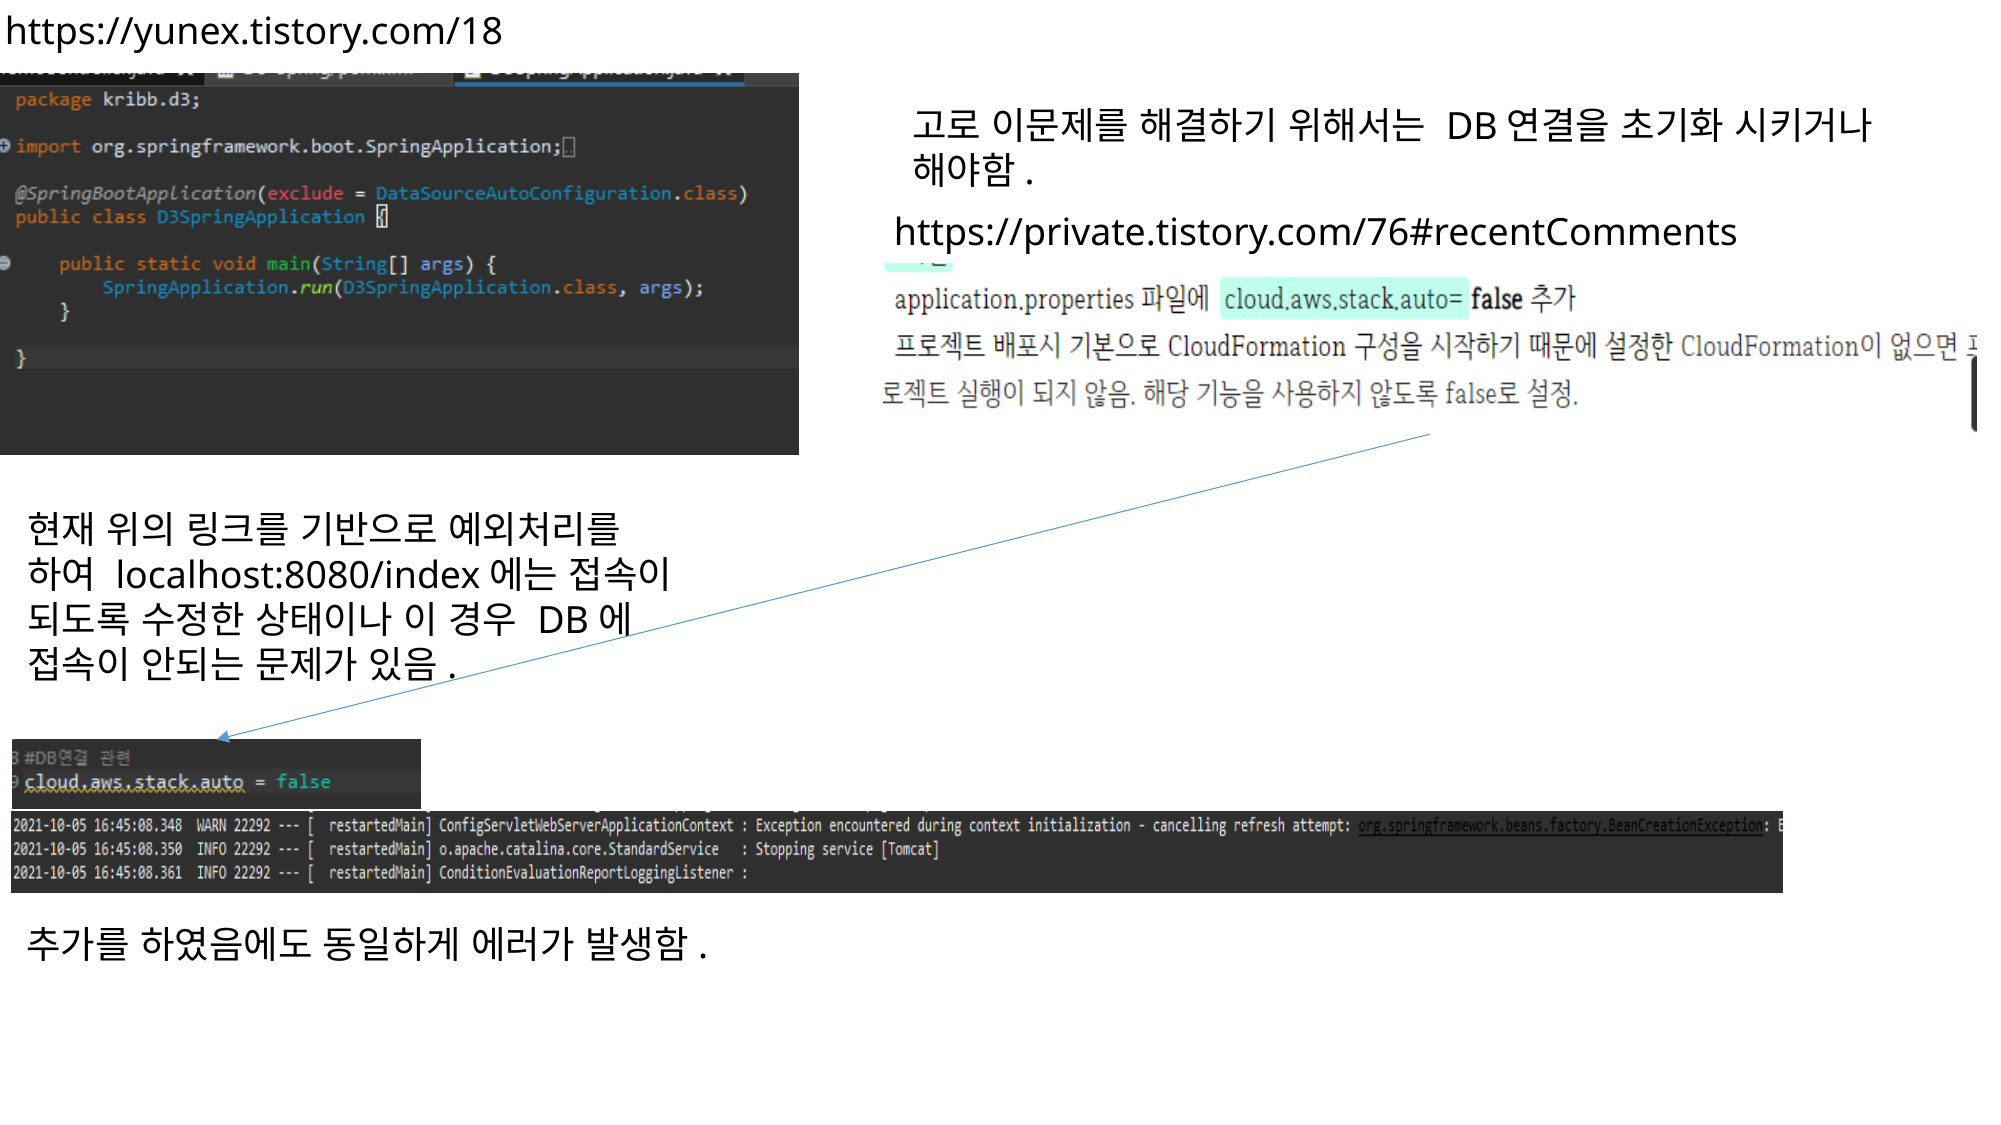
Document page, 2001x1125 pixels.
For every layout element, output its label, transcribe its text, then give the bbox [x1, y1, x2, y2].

text_box 고로 이문제를 해결하기 위해서는 DB연결을 초기화 시키거나 해야함. [897, 94, 1932, 200]
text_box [216, 434, 1430, 740]
text_box https://private.tistory.com/76#recentComments [879, 200, 1754, 261]
picture [0, 73, 799, 455]
text_box https://yunex.tistory.com/18 [0, 0, 519, 60]
text_box 현재 위의 링크를 기반으로 예외처리를 하여 localhost:8080/index에는 접속이 되도록 수정한 상태이나 이 경우 DB에 접속이 안되는 문제가 있음. [12, 498, 216, 694]
text_box 추가를 하였음에도 동일하게 에러가 발생함. [11, 914, 1261, 974]
picture [883, 263, 1977, 435]
picture [11, 811, 1783, 893]
picture [12, 739, 421, 809]
